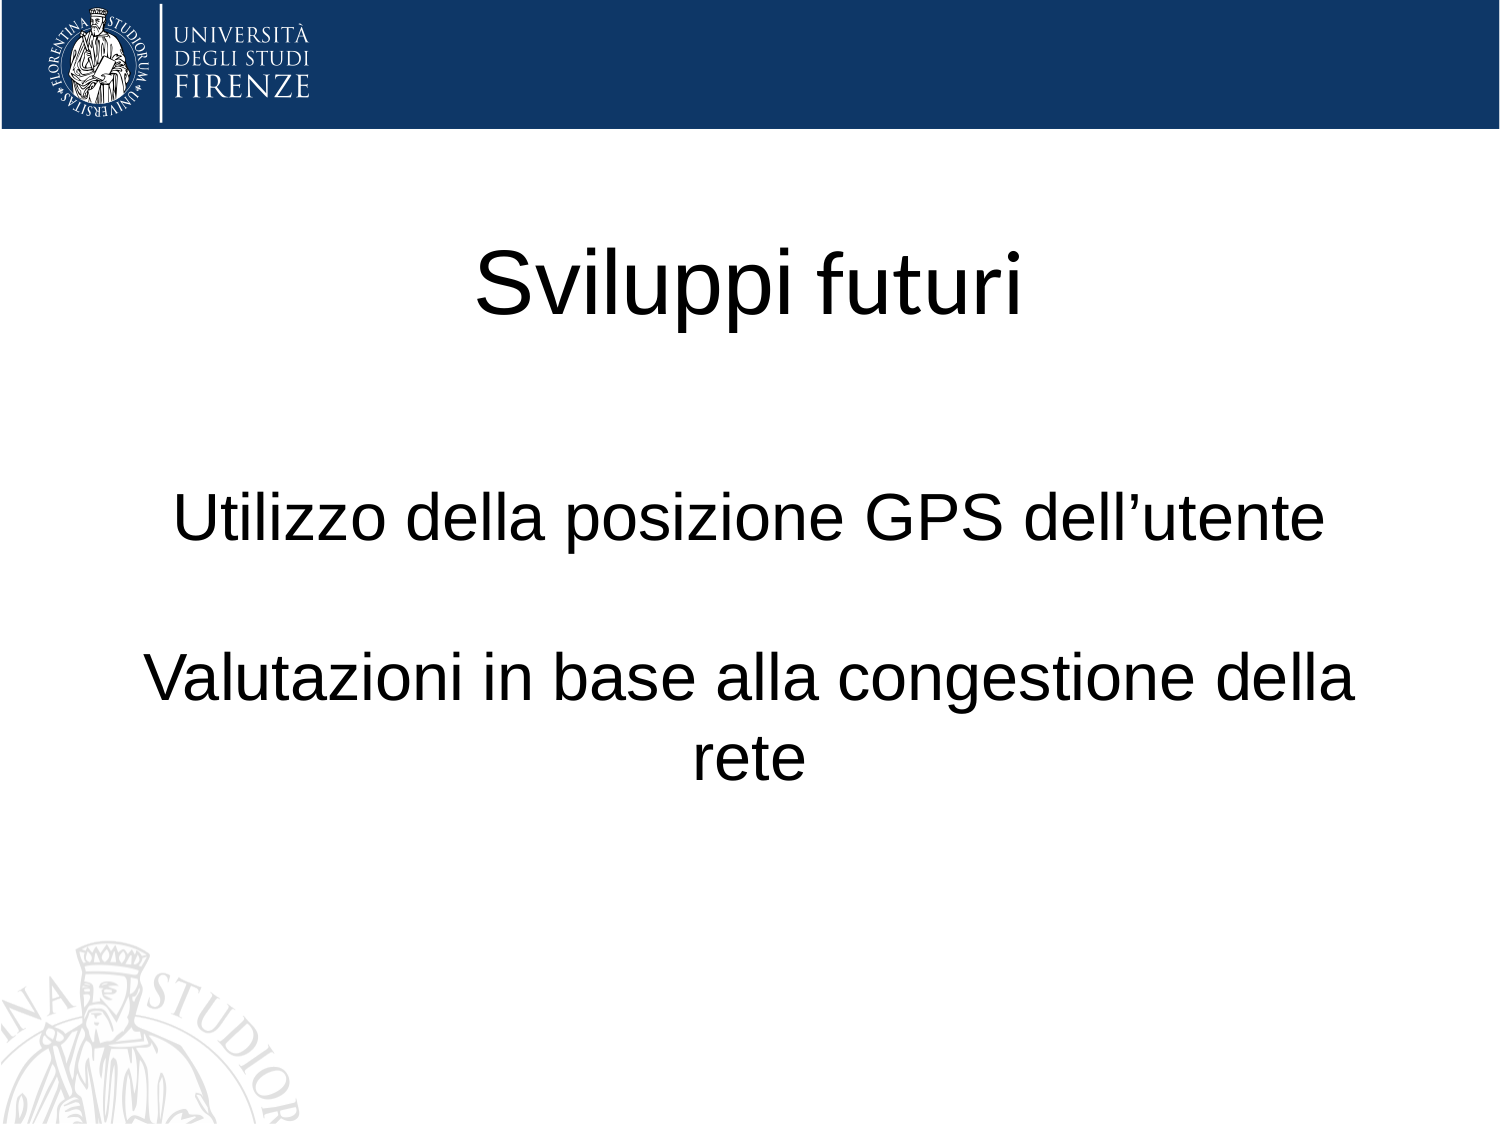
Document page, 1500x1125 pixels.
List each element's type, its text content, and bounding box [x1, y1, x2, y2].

title Sviluppi futuri [74, 184, 1425, 372]
picture [0, 0, 1500, 131]
list Utilizzo della posizione GPS dell’utente Valutazioni in base alla congestione della rete [75, 262, 1425, 1005]
picture [0, 846, 355, 1125]
